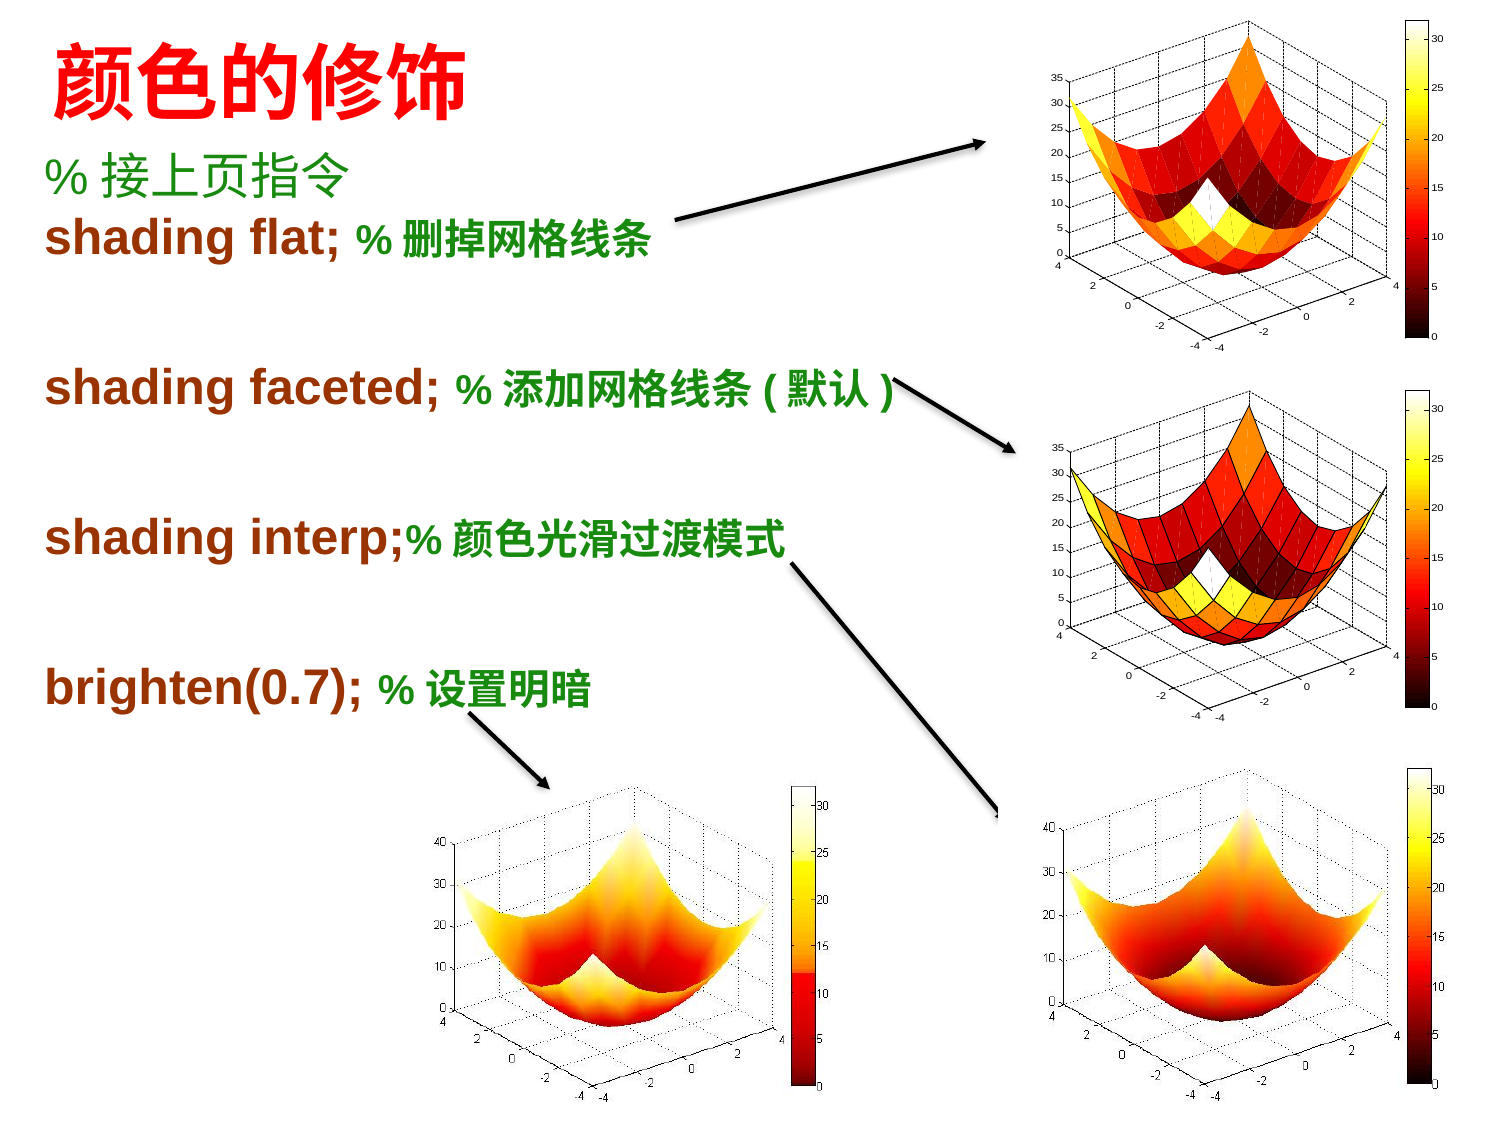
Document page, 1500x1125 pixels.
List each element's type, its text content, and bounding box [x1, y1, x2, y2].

text_box 颜色的修饰 [37, 30, 1000, 137]
picture [389, 758, 881, 1125]
picture [997, 0, 1497, 1125]
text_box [468, 712, 551, 790]
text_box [790, 562, 1002, 823]
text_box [674, 141, 987, 221]
text_box %接上页指令 shading flat; %删掉网格线条 shading faceted; %添加网格线条(默认) shading interp;%颜色光滑过渡模式 brighten(0.7); %设置明暗 [29, 137, 1002, 722]
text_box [892, 378, 1017, 454]
